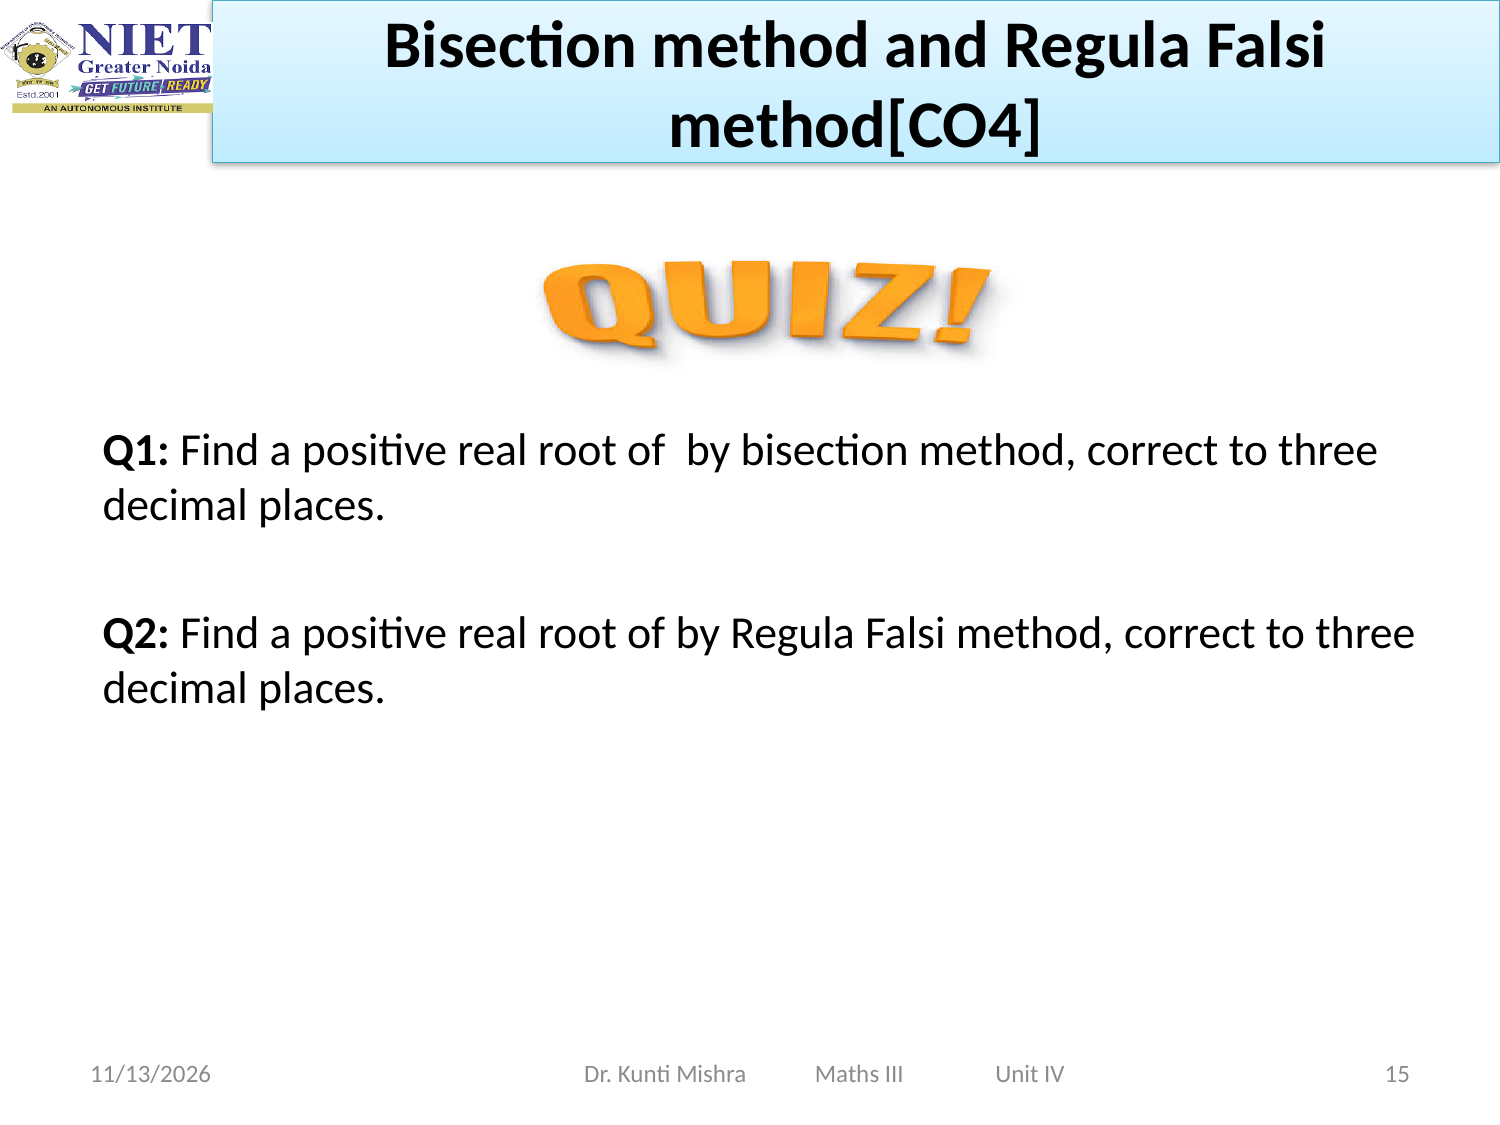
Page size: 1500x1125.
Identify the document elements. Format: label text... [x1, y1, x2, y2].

footer Dr. Kunti Mishra Maths III Unit IV [412, 1042, 1074, 1103]
slide_number 15 [1074, 1042, 1425, 1103]
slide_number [75, 1042, 412, 1103]
picture [0, 22, 213, 113]
picture [471, 220, 1063, 375]
text_box Bisection method and Regula Falsi method[CO4] [212, 0, 1500, 163]
